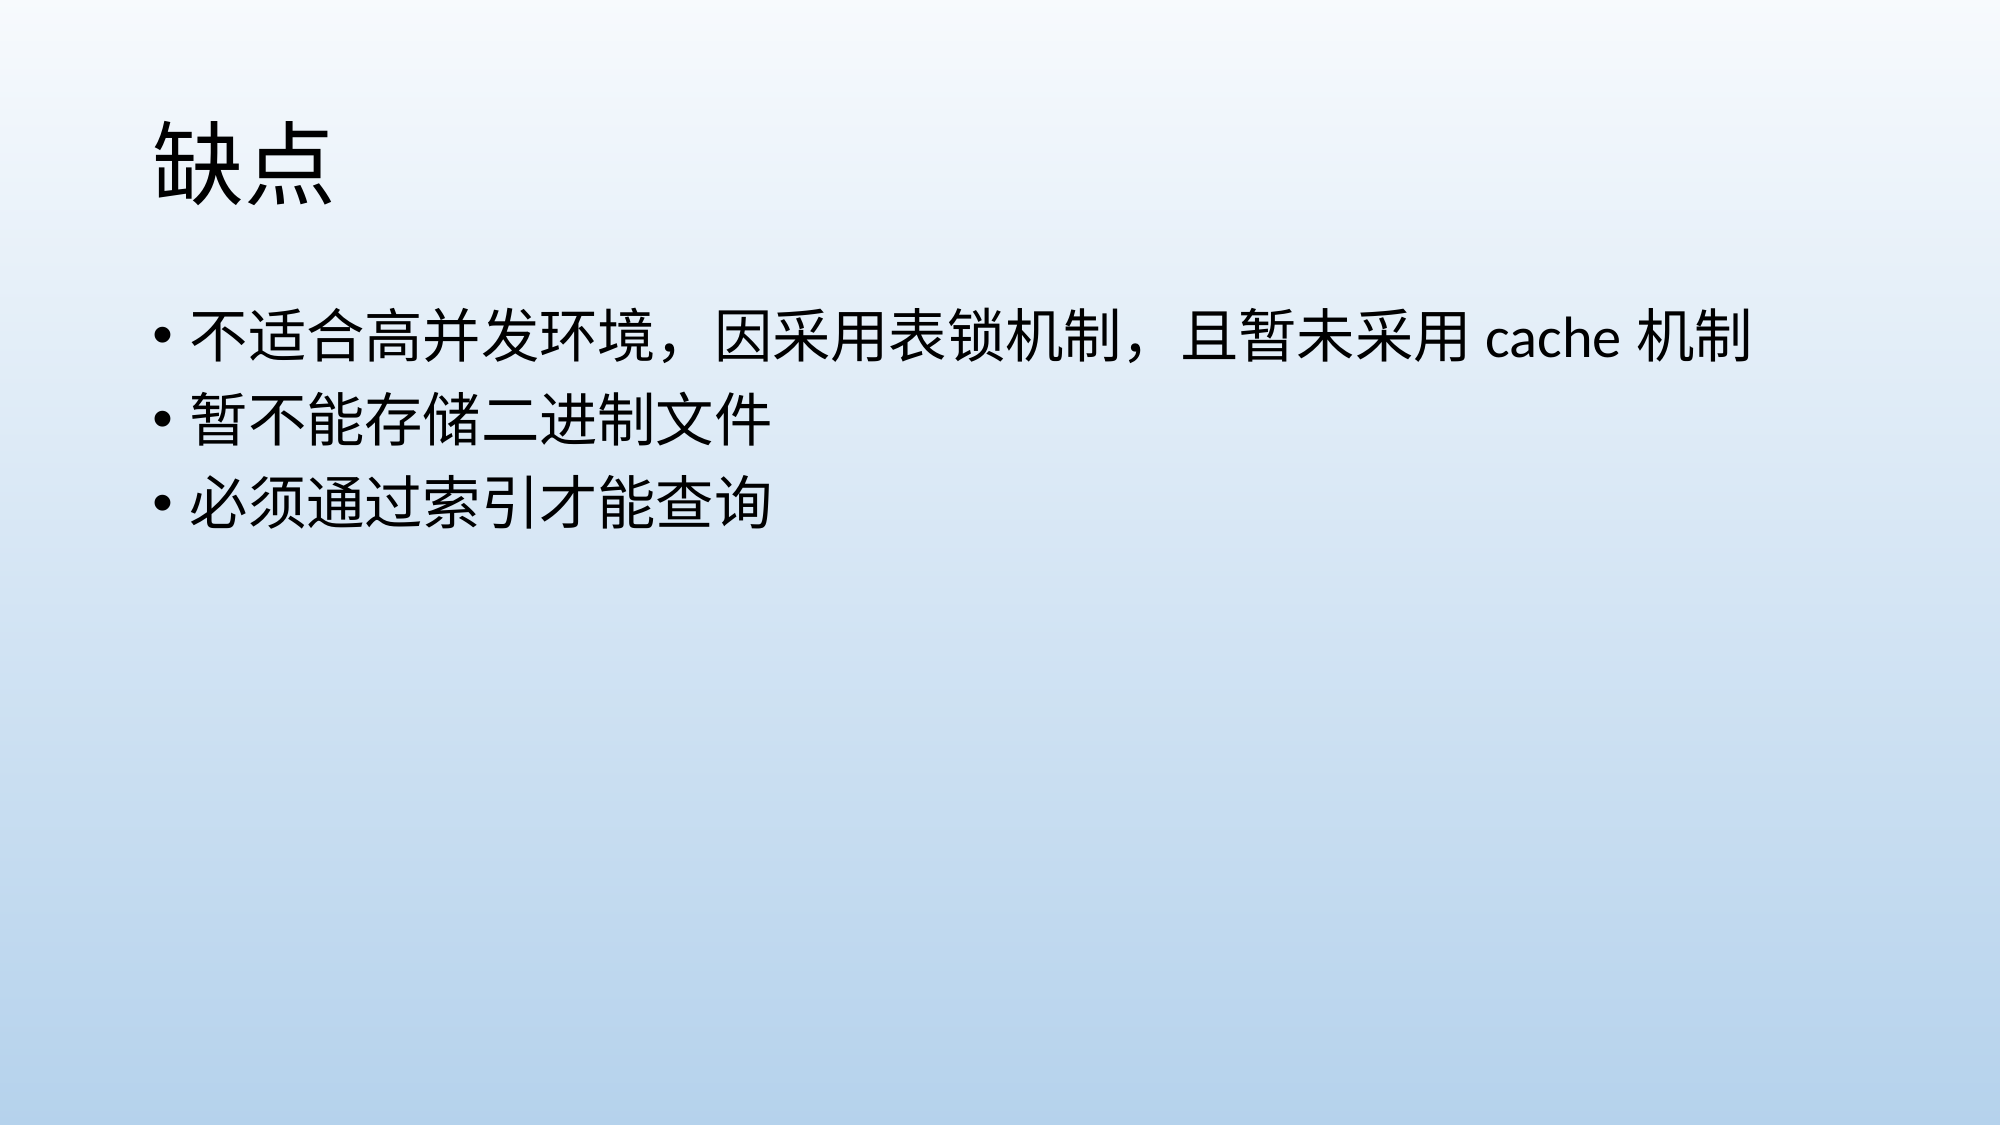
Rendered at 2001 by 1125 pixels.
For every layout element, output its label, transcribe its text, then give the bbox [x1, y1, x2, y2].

title 缺点 [137, 59, 1863, 278]
list 不适合高并发环境，因采用表锁机制，且暂未采用cache机制 暂不能存储二进制文件 必须通过索引才能查询 [137, 299, 1863, 1014]
